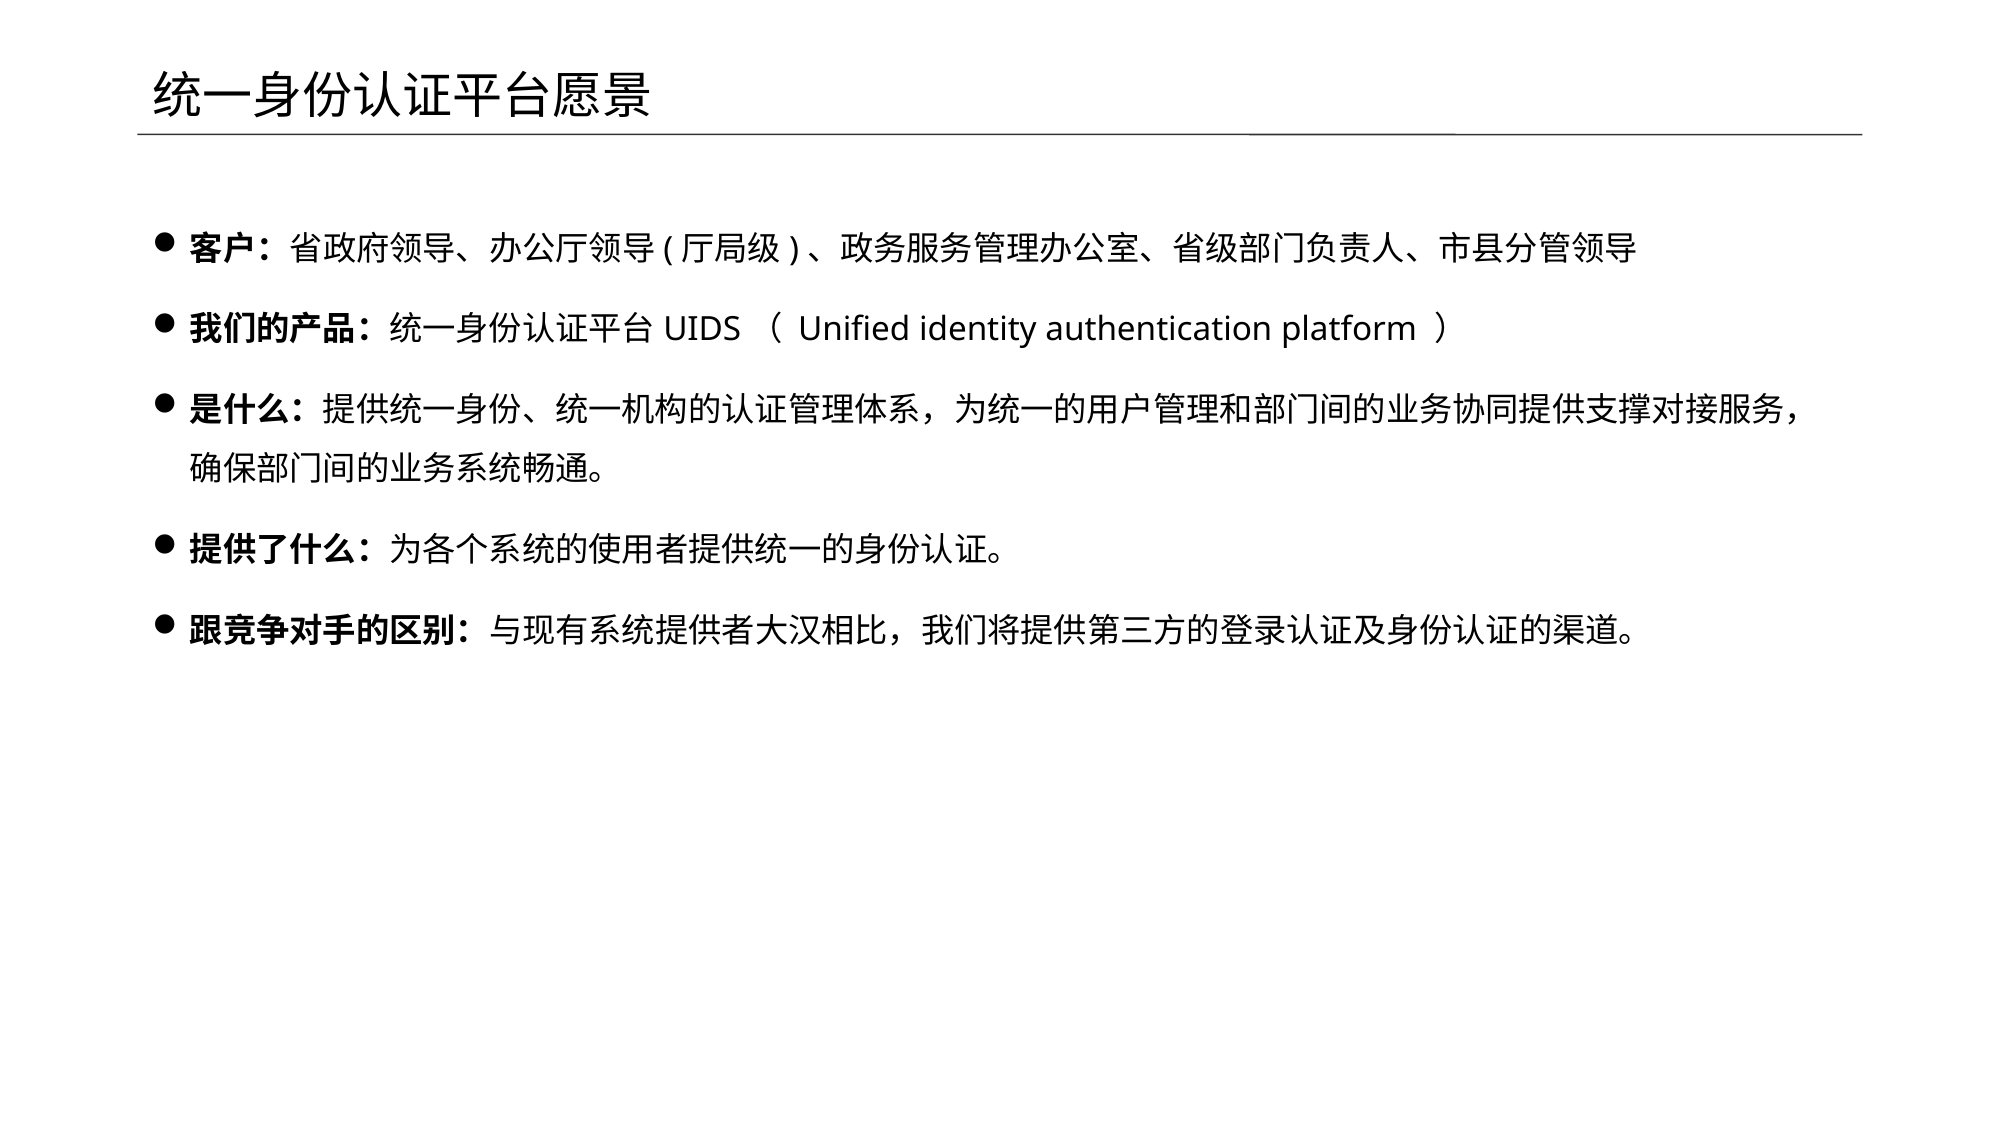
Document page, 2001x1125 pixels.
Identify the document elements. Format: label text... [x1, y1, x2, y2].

title 统一身份认证平台愿景 [137, 59, 1863, 133]
list 客户：省政府领导、办公厅领导(厅局级)、政务服务管理办公室、省级部门负责人、市县分管领导 我们的产品：统一身份认证平台UIDS（ Unified identity authentication platform ） 是什么：提供统一身份、统一机构的认证管理体系，为统一的用户管理和部门间的业务协同提供支撑对接服务，确保部门间的业务系统畅通。 提供了什么：为各个系统的使用者提供统一的身份认证。 跟竞争对手的区别：与现有系统提供者大汉相比，我们将提供第三方的登录认证及身份认证的渠道。 [137, 199, 1863, 1014]
